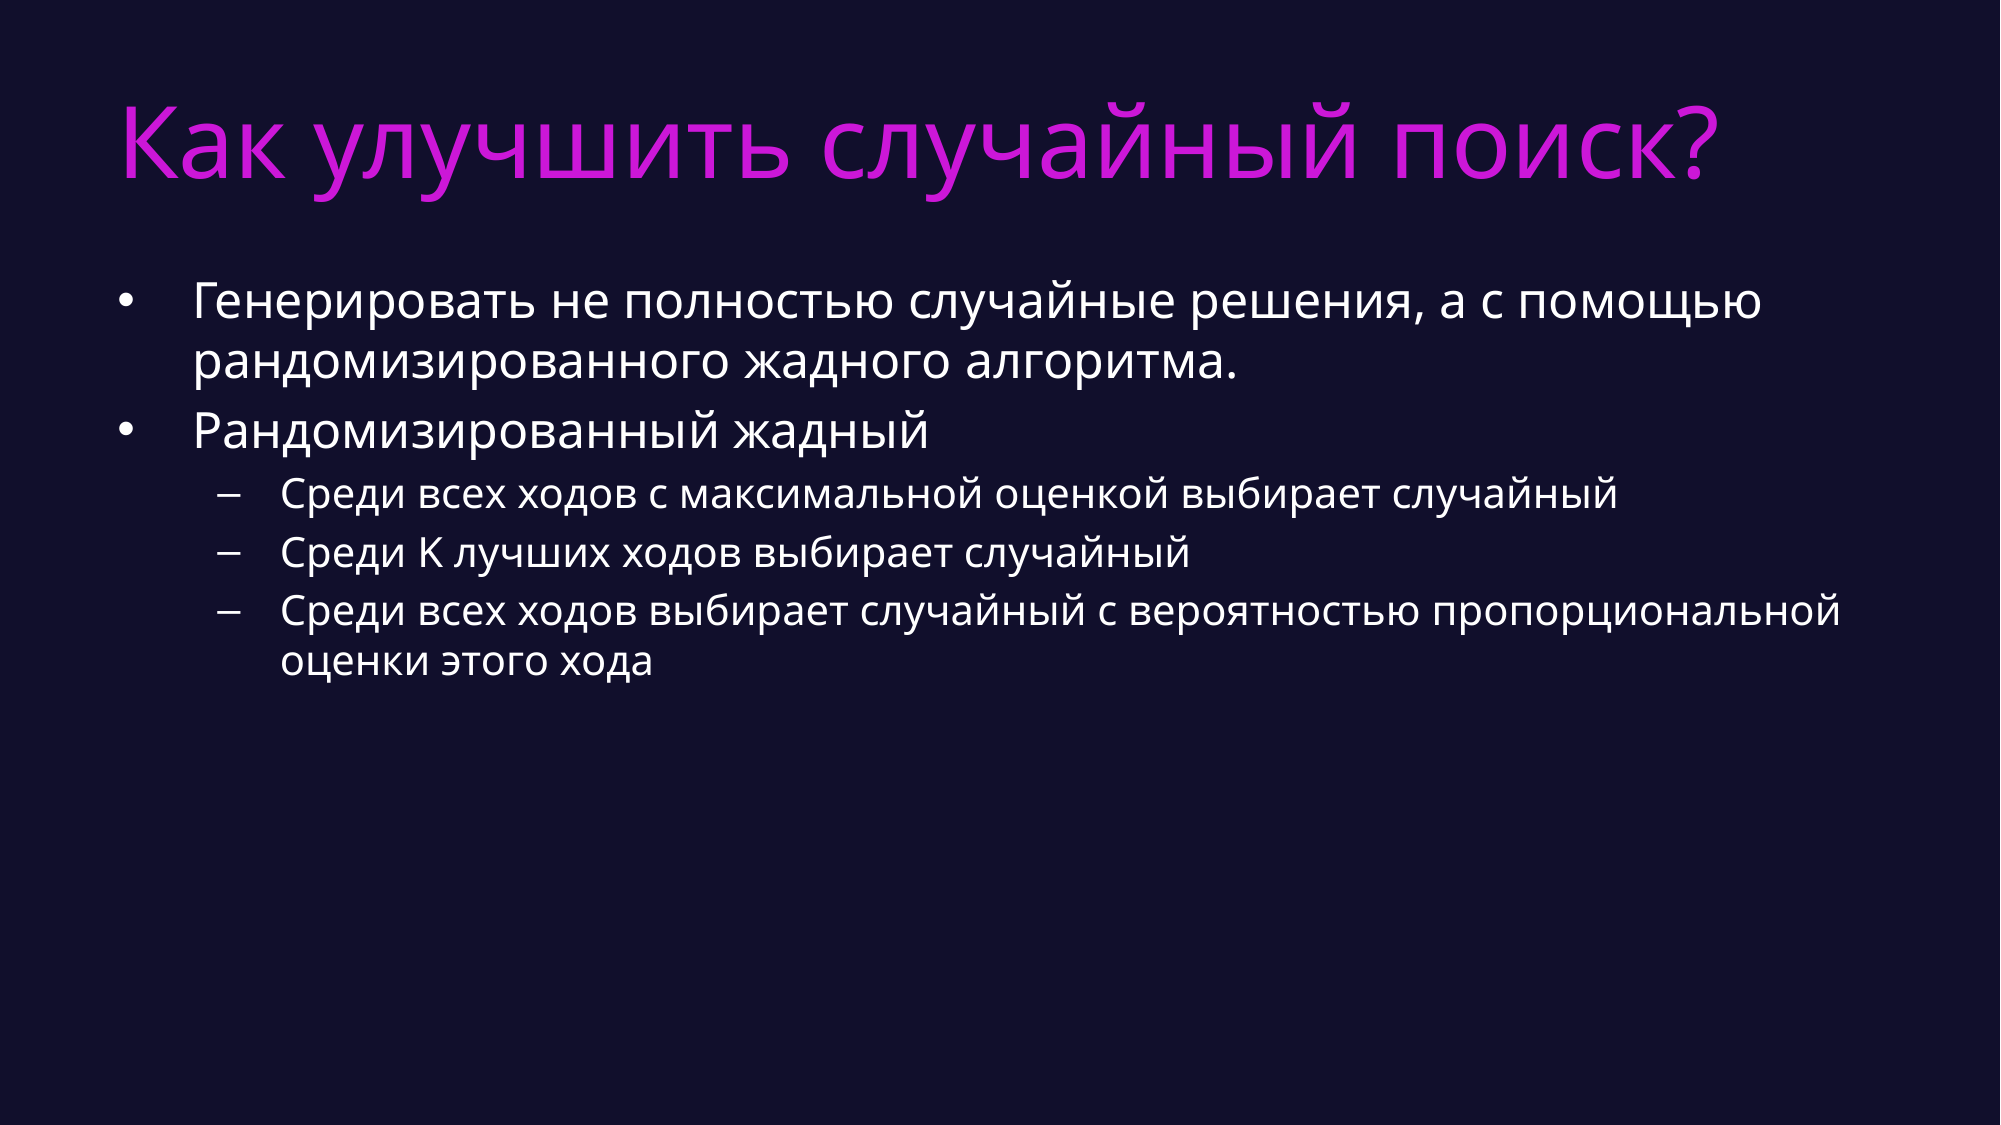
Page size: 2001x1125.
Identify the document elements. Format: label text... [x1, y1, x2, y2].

list Генерировать не полностью случайные решения, а с помощью рандомизированного жадного алгоритма. Рандомизированный жадный Среди всех ходов с максимальной оценкой выбирает случайный Среди K лучших ходов выбирает случайный Среди всех ходов выбирает случайный с вероятностью пропорциональной оценки этого хода [102, 261, 1904, 1006]
title Как улучшить случайный поиск? [102, 45, 1904, 232]
